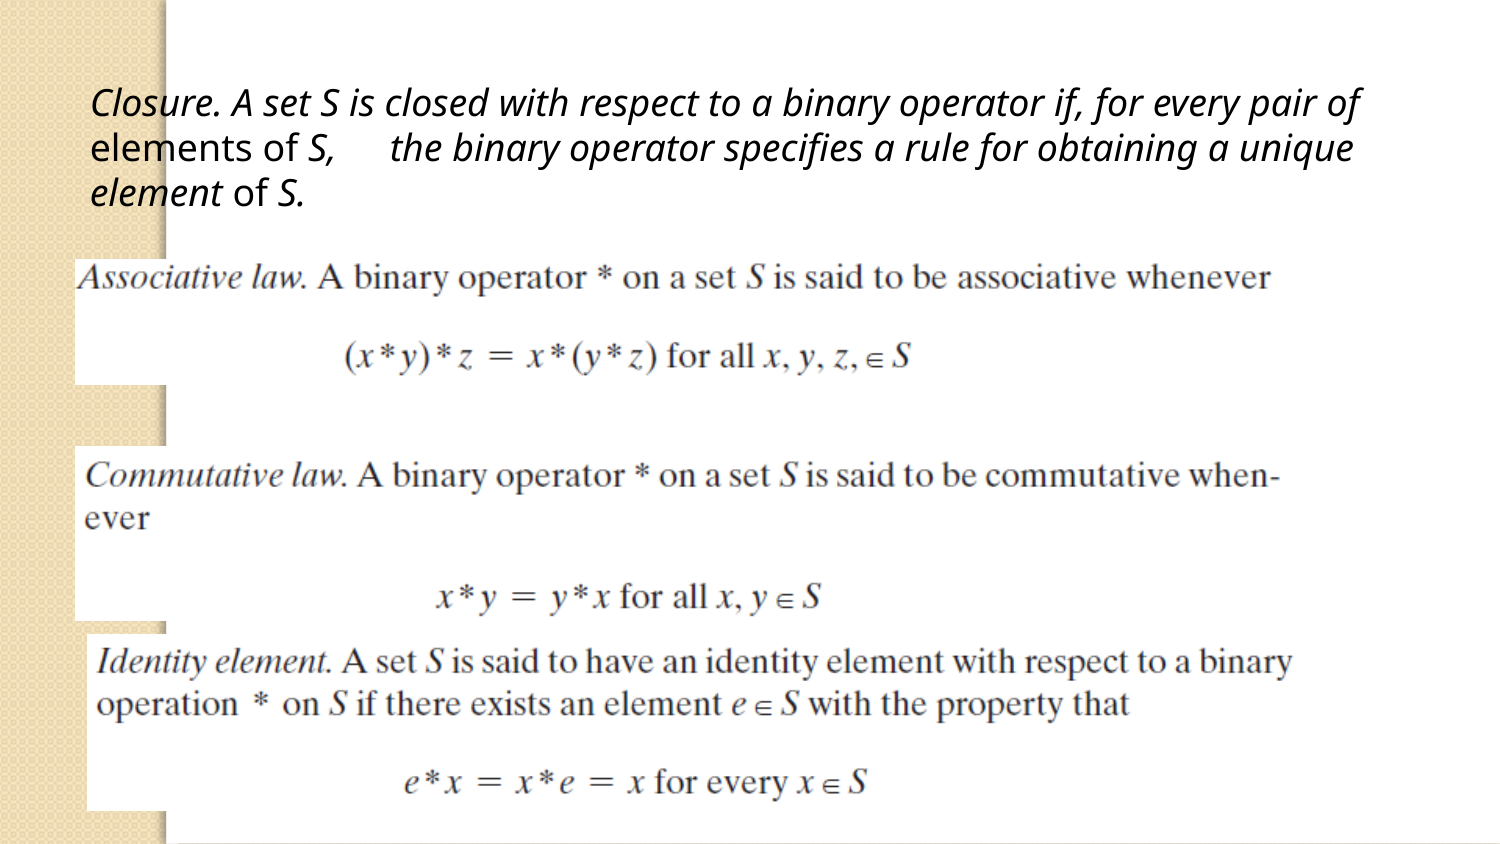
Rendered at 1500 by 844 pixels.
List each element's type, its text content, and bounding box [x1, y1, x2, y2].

picture [87, 634, 1312, 812]
picture [74, 446, 1297, 621]
picture [74, 259, 1291, 385]
text_box Closure. A set S is closed with respect to a binary operator if, for every pair of elements of S, the binary operator specifies a rule for obtaining a unique element of S. [74, 71, 1413, 222]
